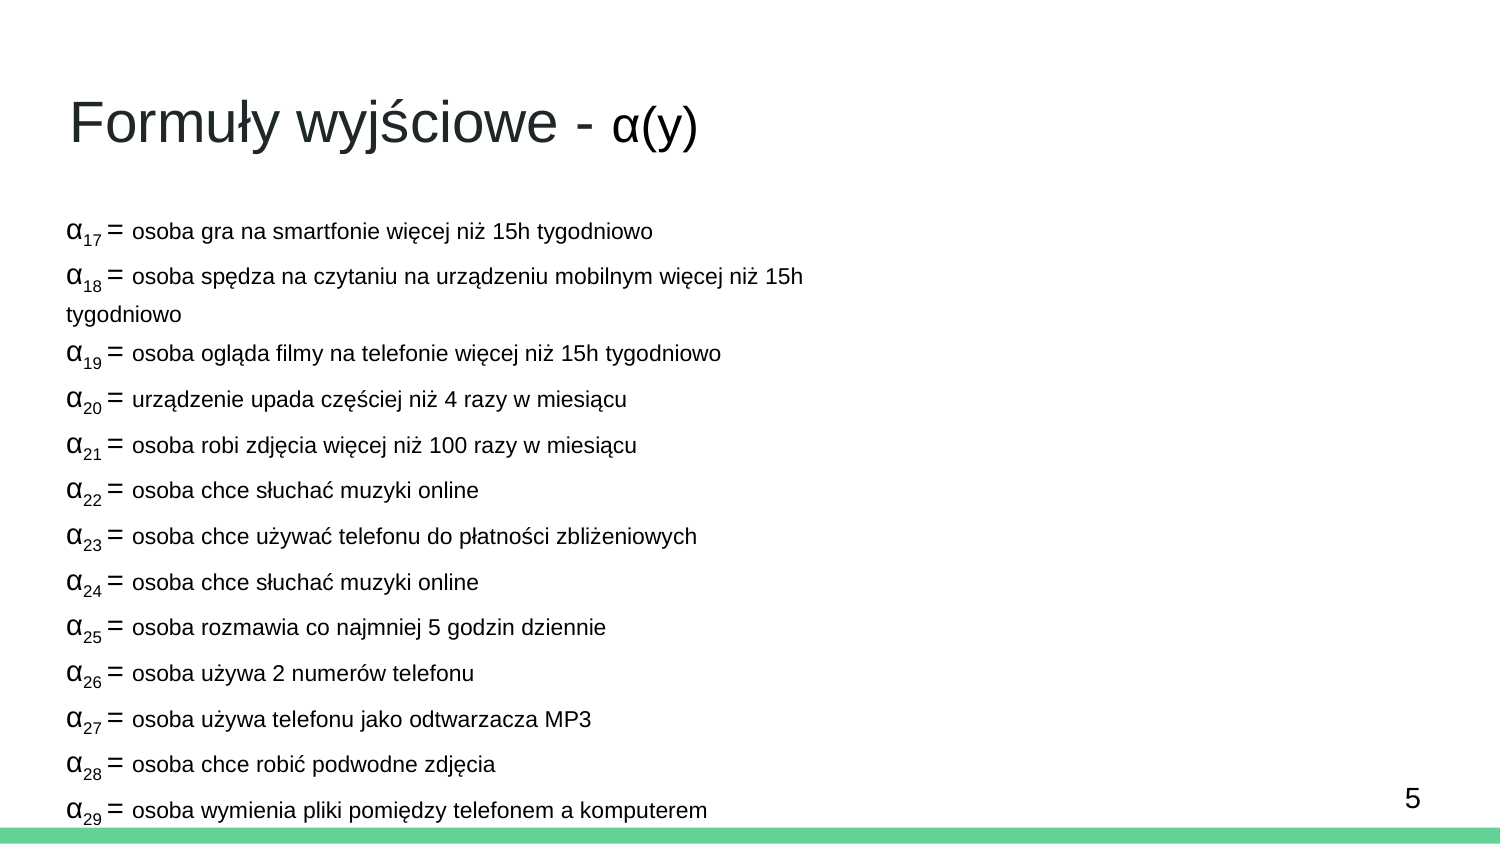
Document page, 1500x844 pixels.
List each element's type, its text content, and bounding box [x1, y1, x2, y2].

slide_number ‹#› [1389, 764, 1480, 830]
title Formuły wyjściowe - α(y) [54, 69, 1453, 164]
list α17 = osoba gra na smartfonie więcej niż 15h tygodniowo α18 = osoba spędza na czytaniu na urządzeniu mobilnym więcej niż 15h tygodniowo α19 = osoba ogląda filmy na telefonie więcej niż 15h tygodniowo α20 = urządzenie upada częściej niż 4 razy w miesiącu α21 = osoba robi zdjęcia więcej niż 100 razy w miesiącu α22 = osoba chce słuchać muzyki online α23 = osoba chce używać telefonu do płatności zbliżeniowych α24 = osoba chce słuchać muzyki online α25 = osoba rozmawia co najmniej 5 godzin dziennie α26 = osoba używa 2 numerów telefonu α27 = osoba używa telefonu jako odtwarzacza MP3 α28 = osoba chce robić podwodne zdjęcia α29 = osoba wymienia pliki pomiędzy telefonem a komputerem [51, 189, 889, 785]
